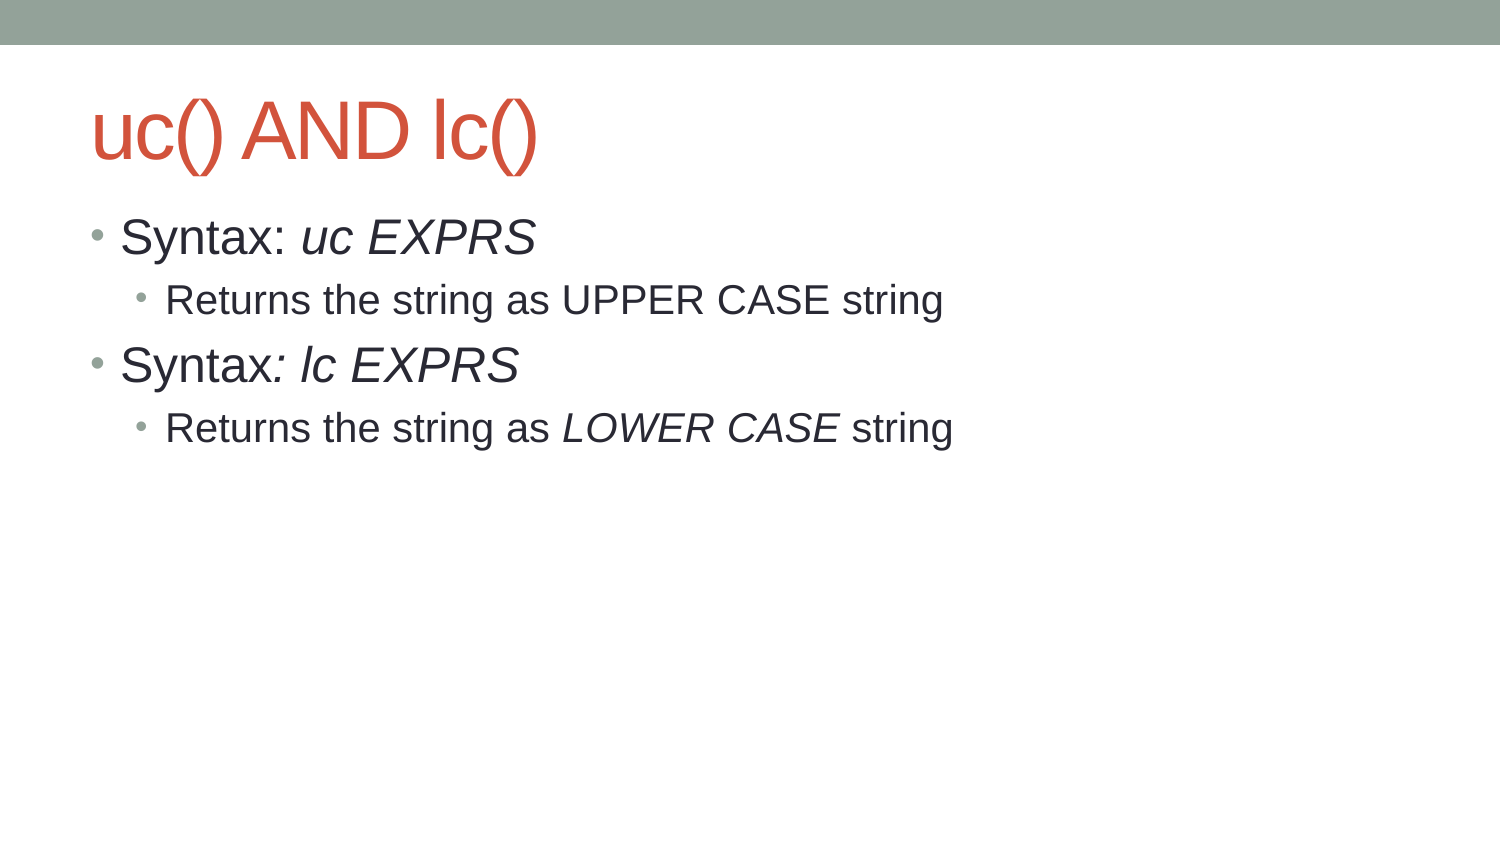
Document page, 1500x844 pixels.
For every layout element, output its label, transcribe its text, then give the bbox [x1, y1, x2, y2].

title uc() AND lc() [75, 65, 1425, 188]
list Syntax: uc EXPRS Returns the string as UPPER CASE string Syntax: lc EXPRS Returns the string as LOWER CASE string [75, 196, 1425, 797]
